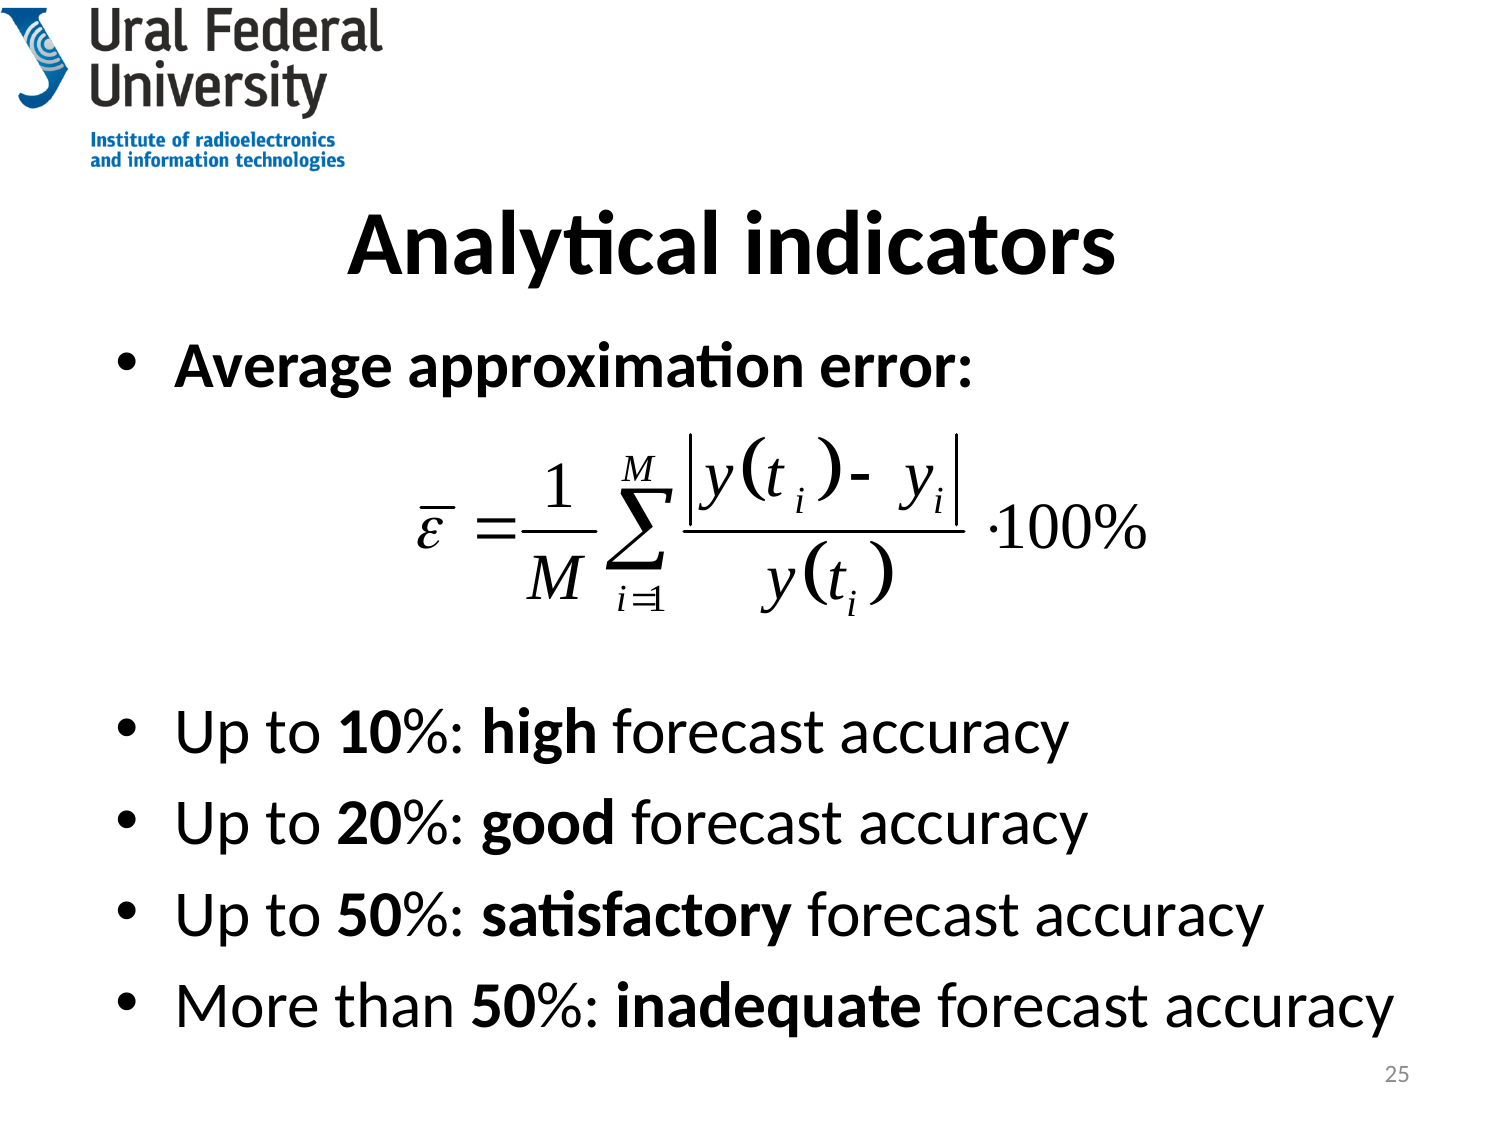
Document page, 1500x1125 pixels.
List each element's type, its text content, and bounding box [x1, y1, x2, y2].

slide_number 25 [1074, 1042, 1425, 1103]
picture [0, 0, 384, 174]
list Average approximation error: Up to 10%: high forecast accuracy Up to 20%: good forecast accuracy Up to 50%: satisfactory forecast accuracy More than 50%: inadequate forecast accuracy [100, 314, 1412, 1071]
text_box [407, 420, 1159, 634]
title Analytical indicators [29, 172, 1436, 303]
